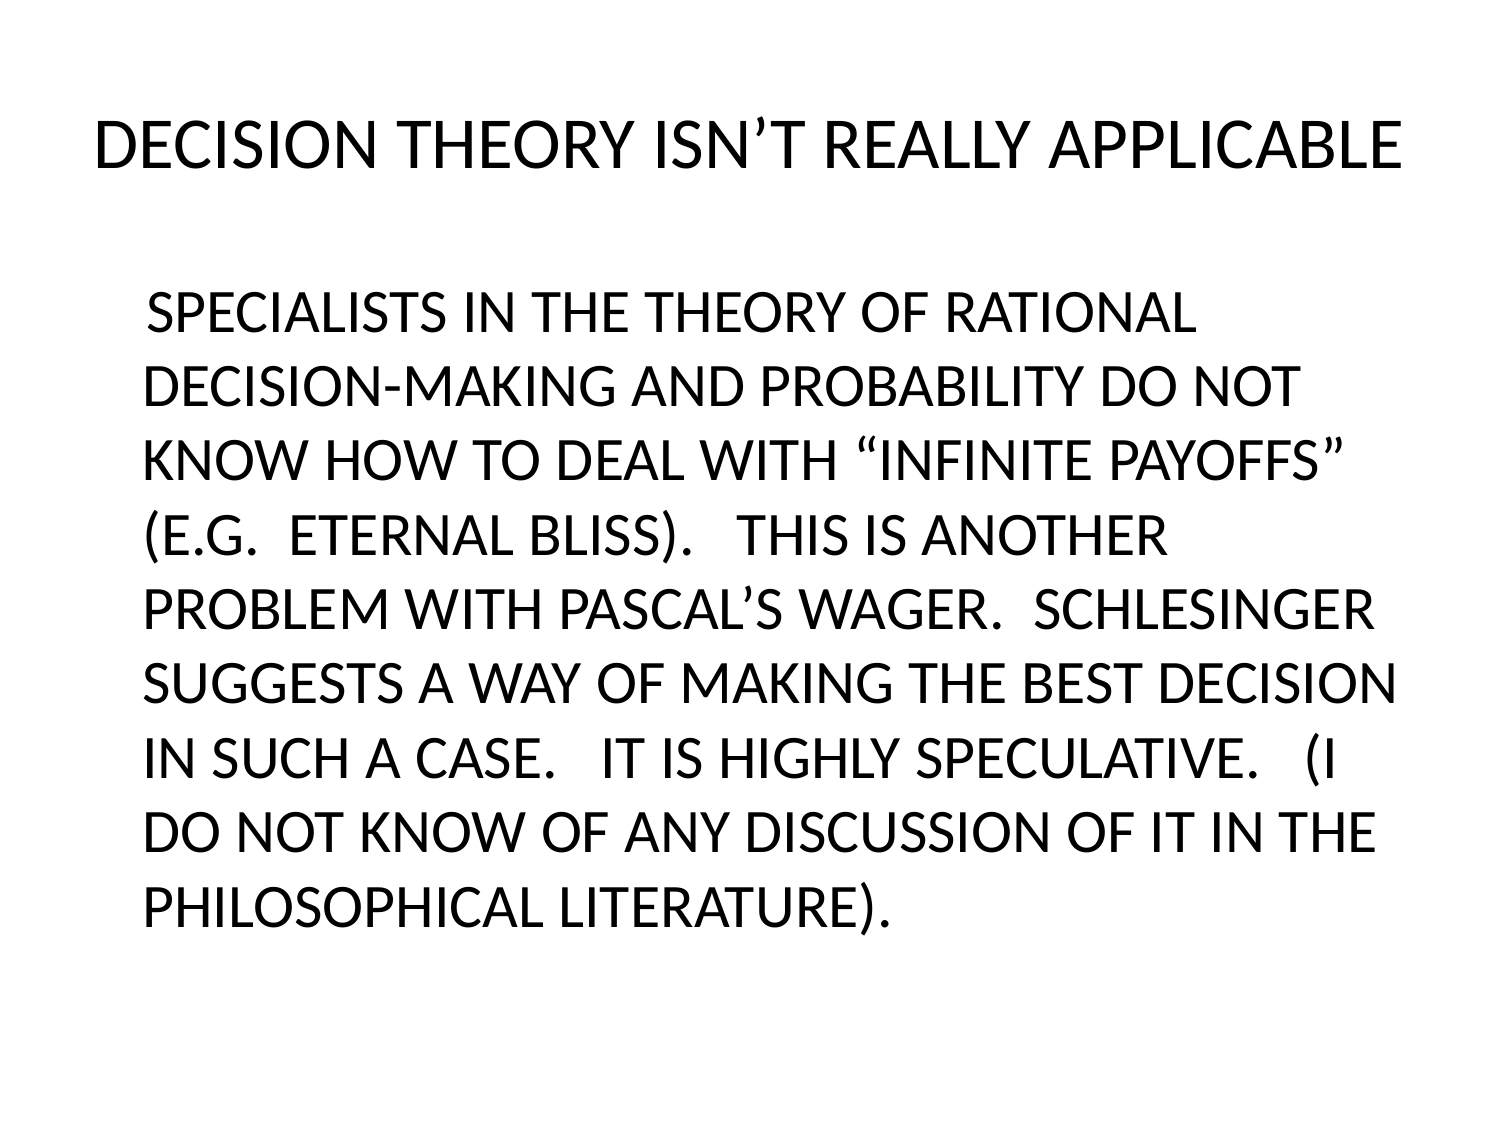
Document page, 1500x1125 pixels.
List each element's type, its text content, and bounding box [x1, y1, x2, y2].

list SPECIALISTS IN THE THEORY OF RATIONAL DECISION-MAKING AND PROBABILITY DO NOT KNOW HOW TO DEAL WITH “INFINITE PAYOFFS” (E.G. ETERNAL BLISS). THIS IS ANOTHER PROBLEM WITH PASCAL’S WAGER. SCHLESINGER SUGGESTS A WAY OF MAKING THE BEST DECISION IN SUCH A CASE. IT IS HIGHLY SPECULATIVE. (I DO NOT KNOW OF ANY DISCUSSION OF IT IN THE PHILOSOPHICAL LITERATURE). [75, 262, 1425, 1005]
title DECISION THEORY ISN’T REALLY APPLICABLE [75, 45, 1425, 233]
